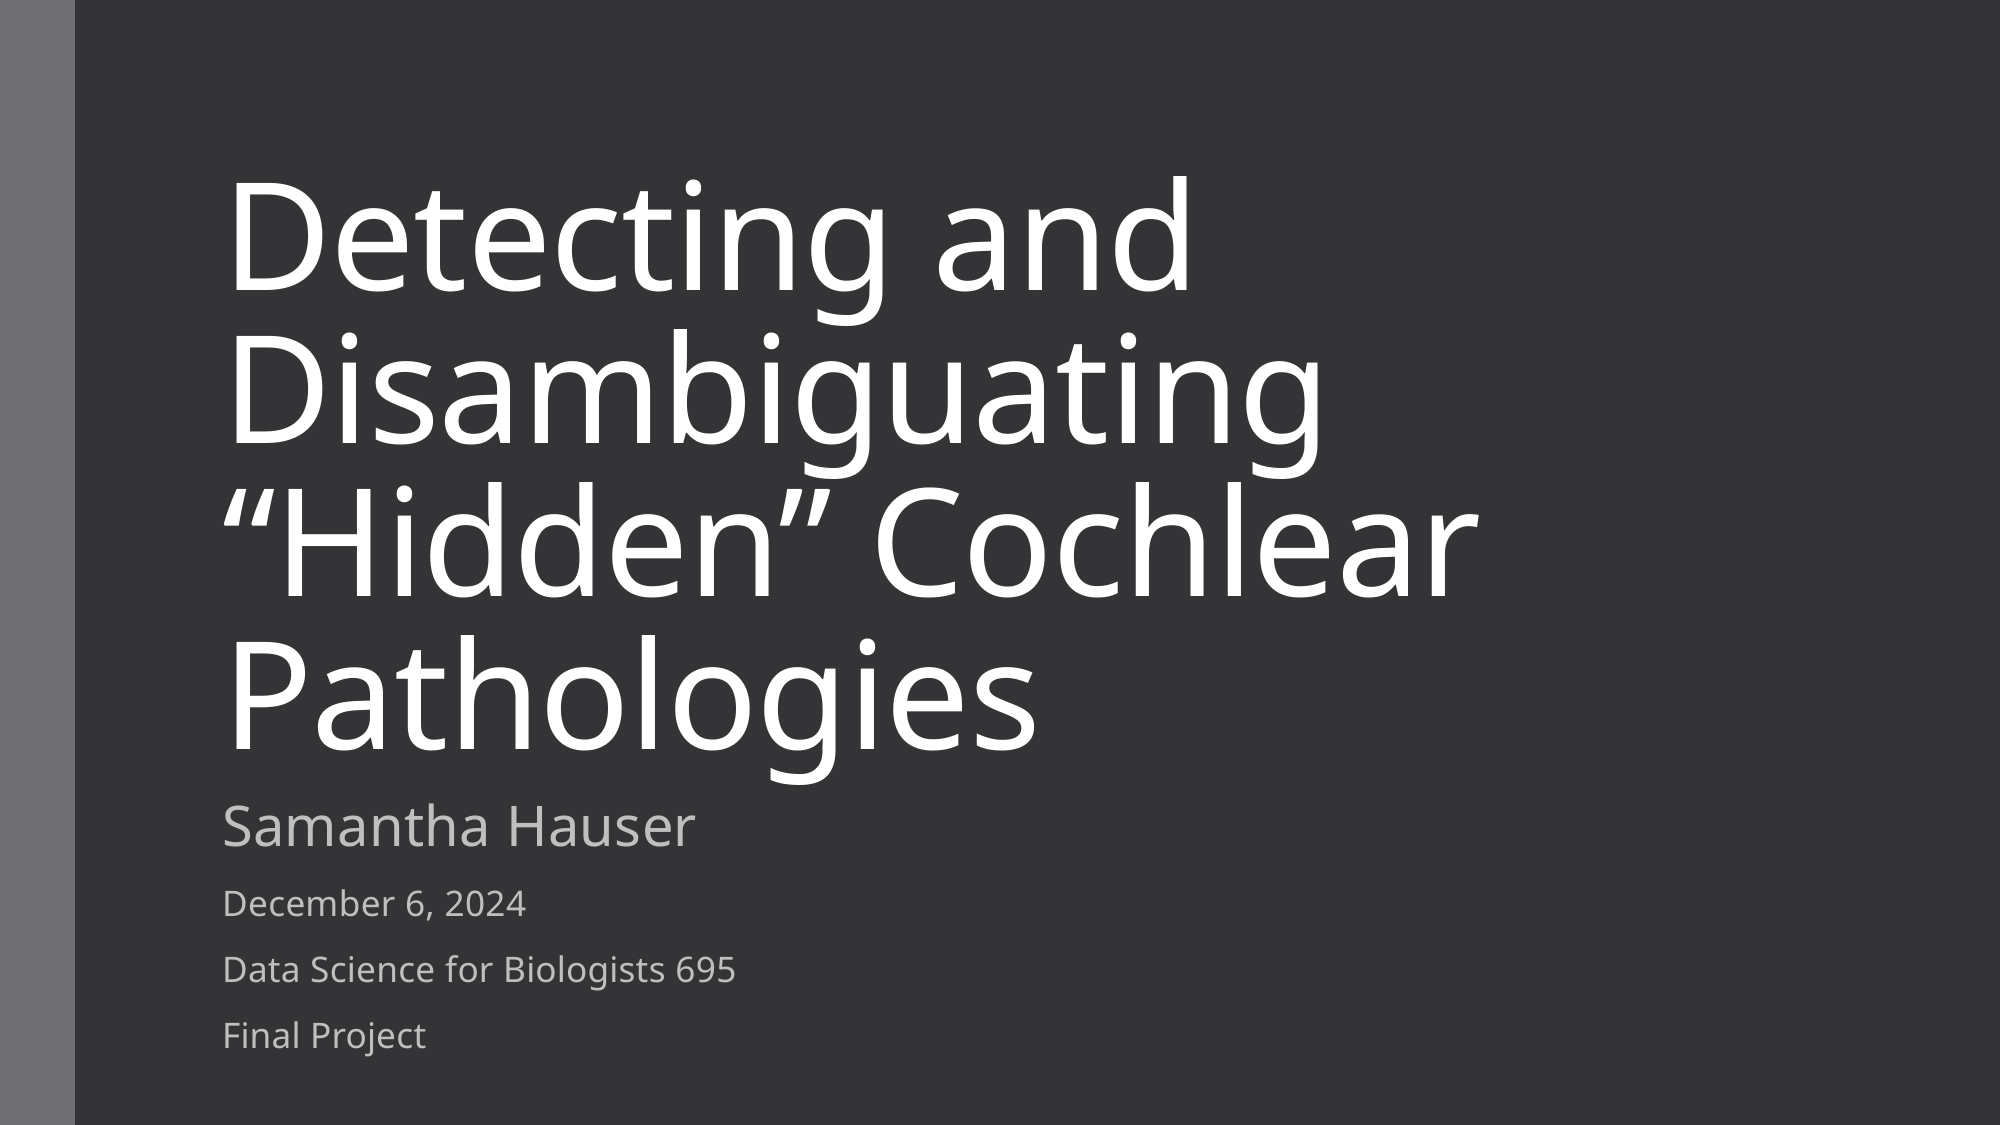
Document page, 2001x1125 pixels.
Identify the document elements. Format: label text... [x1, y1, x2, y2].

subtitle Samantha Hauser December 6, 2024 Data Science for Biologists 695 Final Project [206, 787, 1752, 1065]
title Detecting and Disambiguating “Hidden” Cochlear Pathologies [206, 124, 1752, 787]
